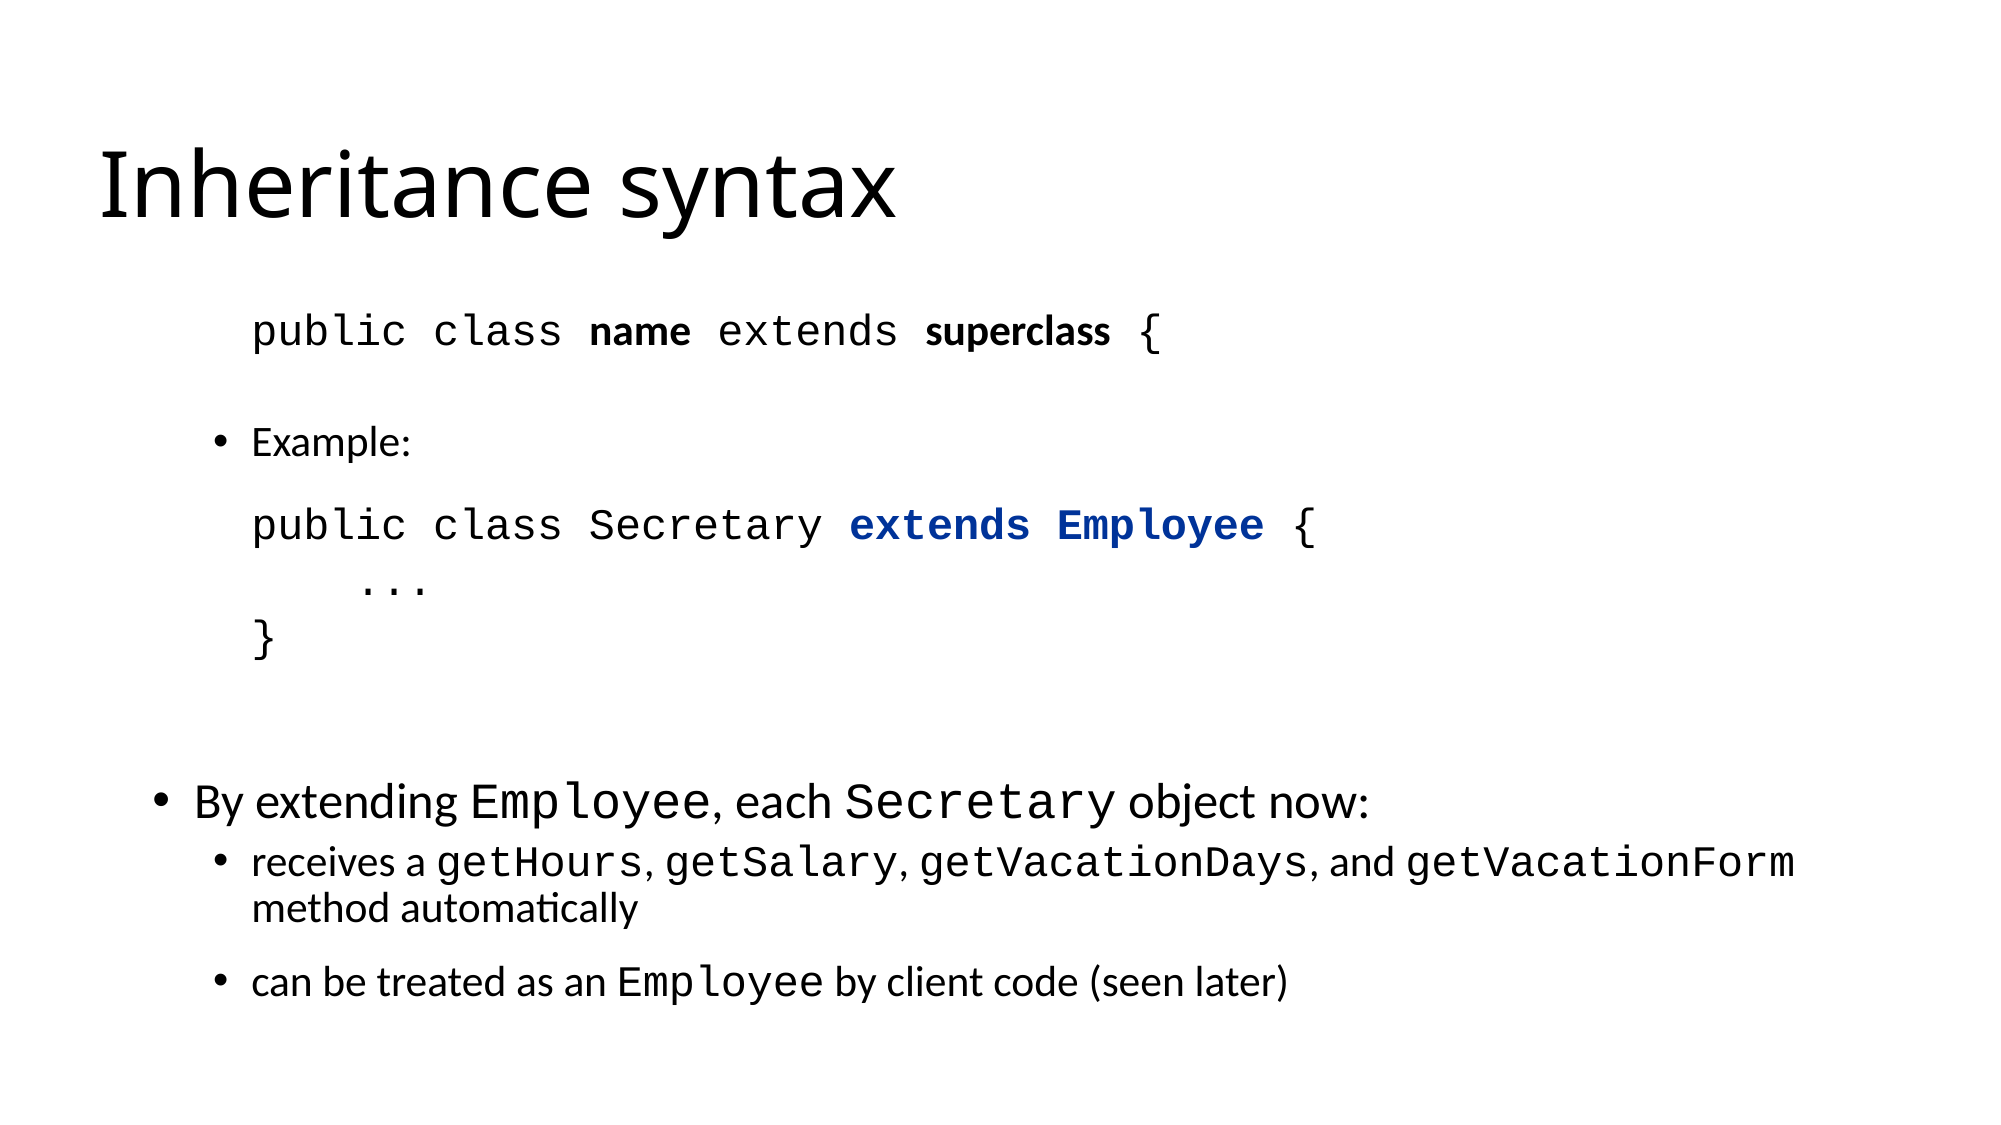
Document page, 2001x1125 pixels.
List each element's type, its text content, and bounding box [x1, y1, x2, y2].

title Inheritance syntax [99, 50, 1900, 238]
list public class name extends superclass { Example: public class Secretary extends Employee { ... } By extending Employee, each Secretary object now: receives a getHours, getSalary, getVacationDays, and getVacationForm method automatically can be treated as an Employee by client code (seen later) [137, 299, 1863, 1014]
